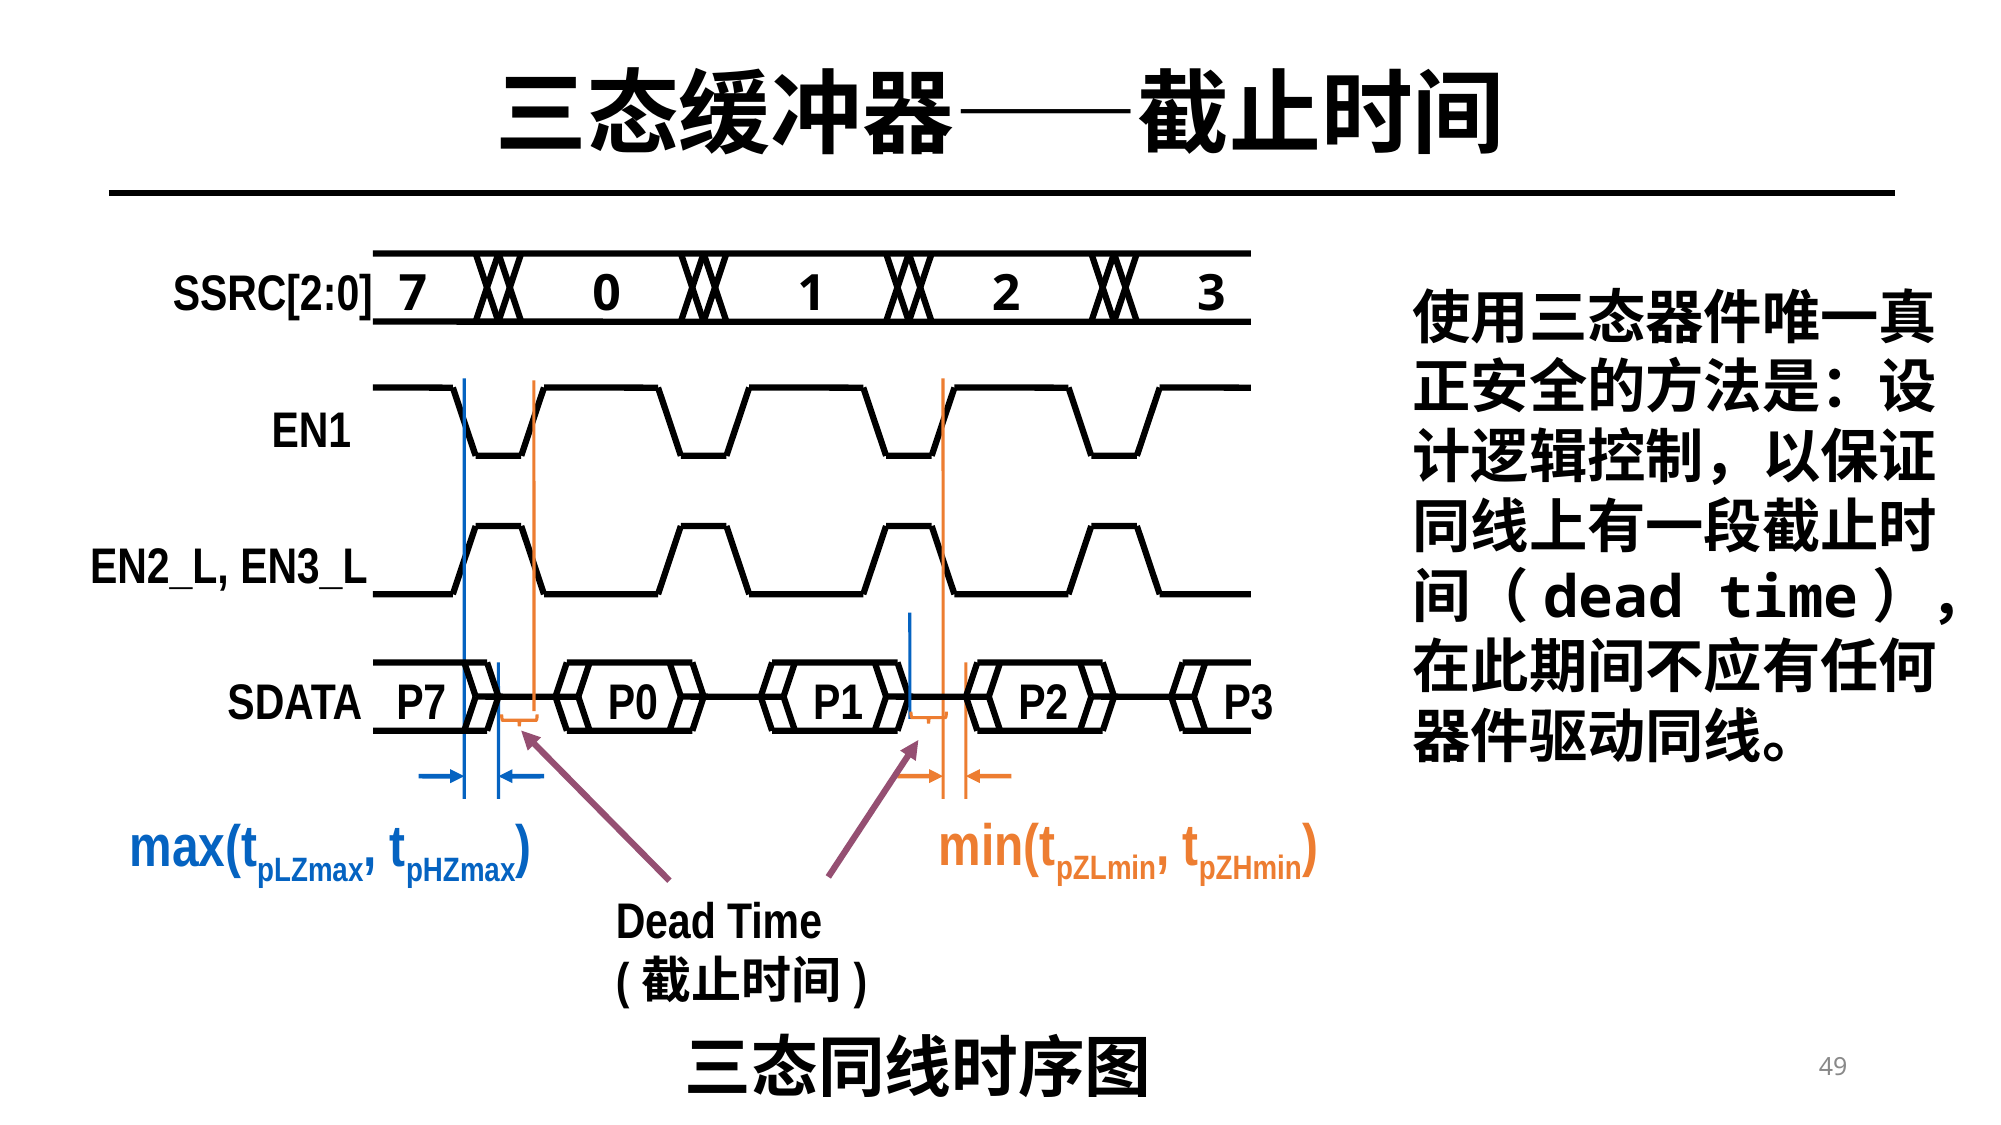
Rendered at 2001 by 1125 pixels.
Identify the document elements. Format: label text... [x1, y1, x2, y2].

text_box 三态同线时序图 [594, 1017, 1173, 1113]
text_box 使用三态器件唯一真正安全的方法是：设计逻辑控制，以保证同线上有一段截止时间（dead time），在此期间不应有任何器件驱动同线。 [1331, 272, 1953, 777]
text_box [87, 253, 1331, 1004]
title 三态缓冲器——截止时间 [137, 59, 1863, 166]
slide_number 49 [1412, 1042, 1863, 1103]
